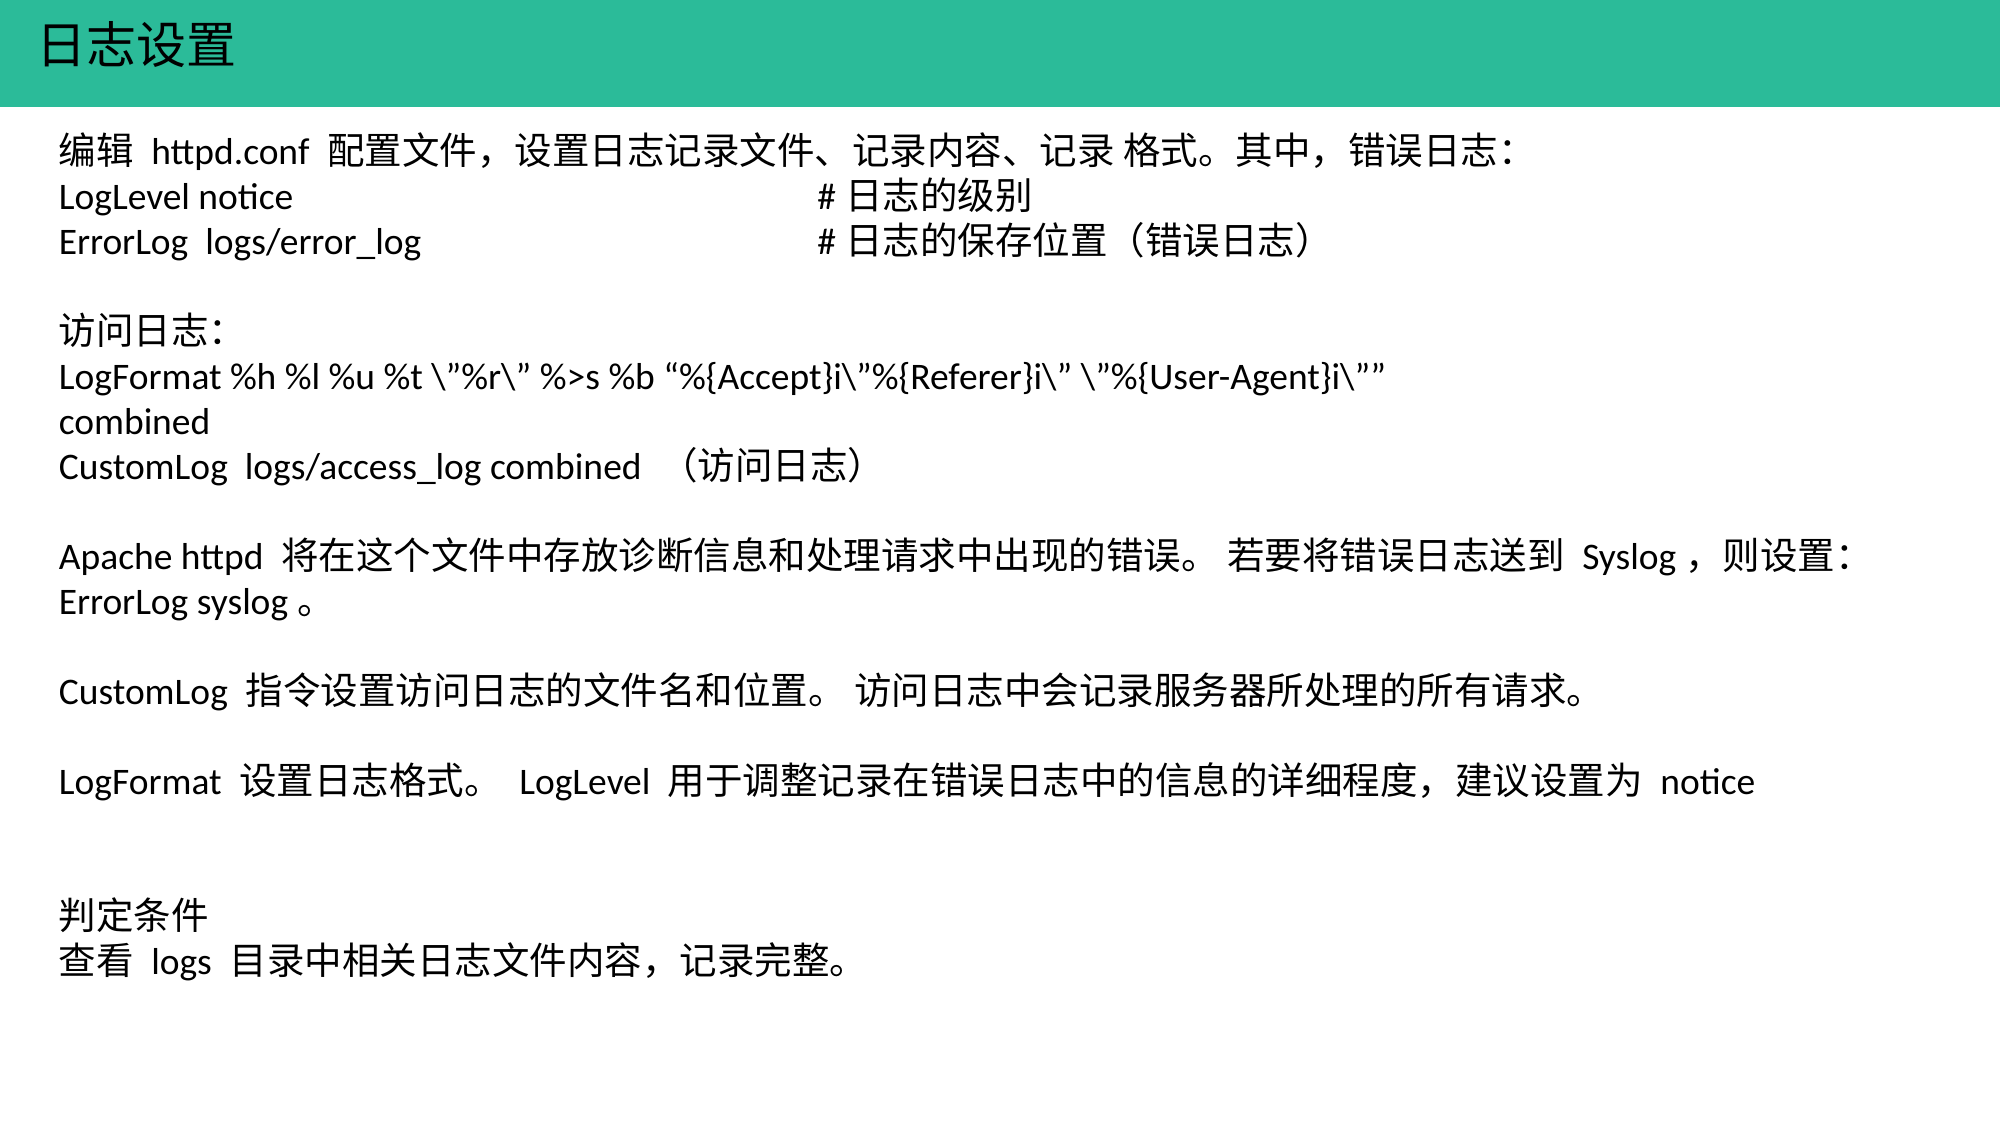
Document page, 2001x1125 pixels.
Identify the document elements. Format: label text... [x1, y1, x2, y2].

text_box [0, 0, 2000, 107]
text_box 日志设置 [21, 6, 1906, 82]
text_box 编辑 httpd.conf 配置文件，设置日志记录文件、记录内容、记录 格式。其中，错误日志： LogLevel notice #日志的级别 ErrorLog logs/error_log #日志的保存位置（错误日志） 访问日志： LogFormat %h %l %u %t \”%r\” %>s %b “%{Accept}i\”%{Referer}i\” \”%{User-Agent}i\”” combined CustomLog logs/access_log combined （访问日志） Apache httpd 将在这个文件中存放诊断信息和处理请求中出现的错误。 若要将错误日志送到 Syslog，则设置： ErrorLog syslog。 CustomLog 指令设置访问日志的文件名和位置。 访问日志中会记录服务器所处理的所有请求。 LogFormat 设置日志格式。 LogLevel 用于调整记录在错误日志中的信息的详细程度，建议设置为 notice 判定条件 查看 logs 目录中相关日志文件内容，记录完整。 [44, 119, 1942, 990]
